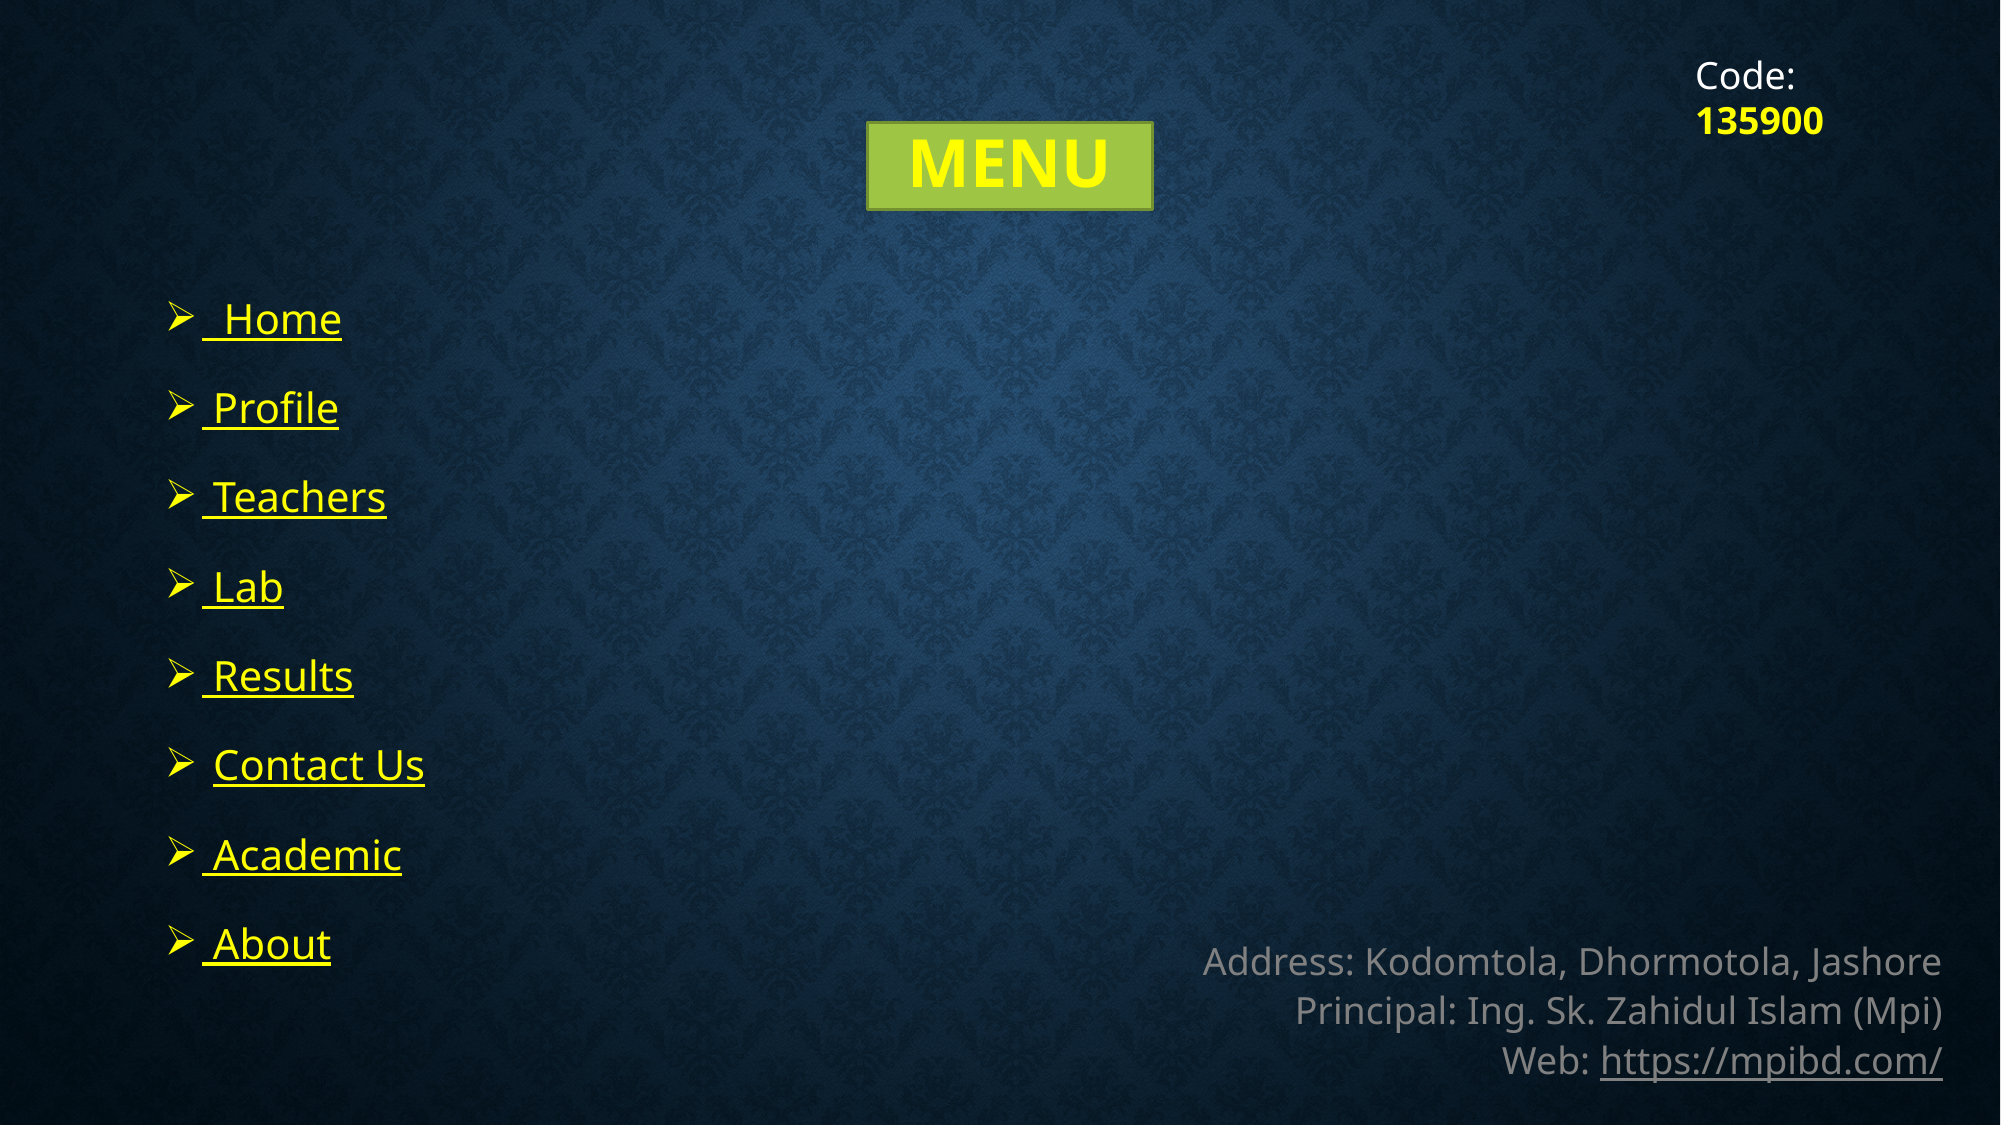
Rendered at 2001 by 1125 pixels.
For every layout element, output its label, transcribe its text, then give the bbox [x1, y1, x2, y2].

list Home Profile Teachers Lab Results Contact Us Academic About [149, 273, 868, 926]
title Menu [160, 122, 1860, 210]
text_box Code: 135900 [1680, 44, 1941, 150]
text_box Address: Kodomtola, Dhormotola, Jashore Principal: Ing. Sk. Zahidul Islam (Mpi) Web: https://mpibd.com/ [1183, 925, 1958, 1096]
